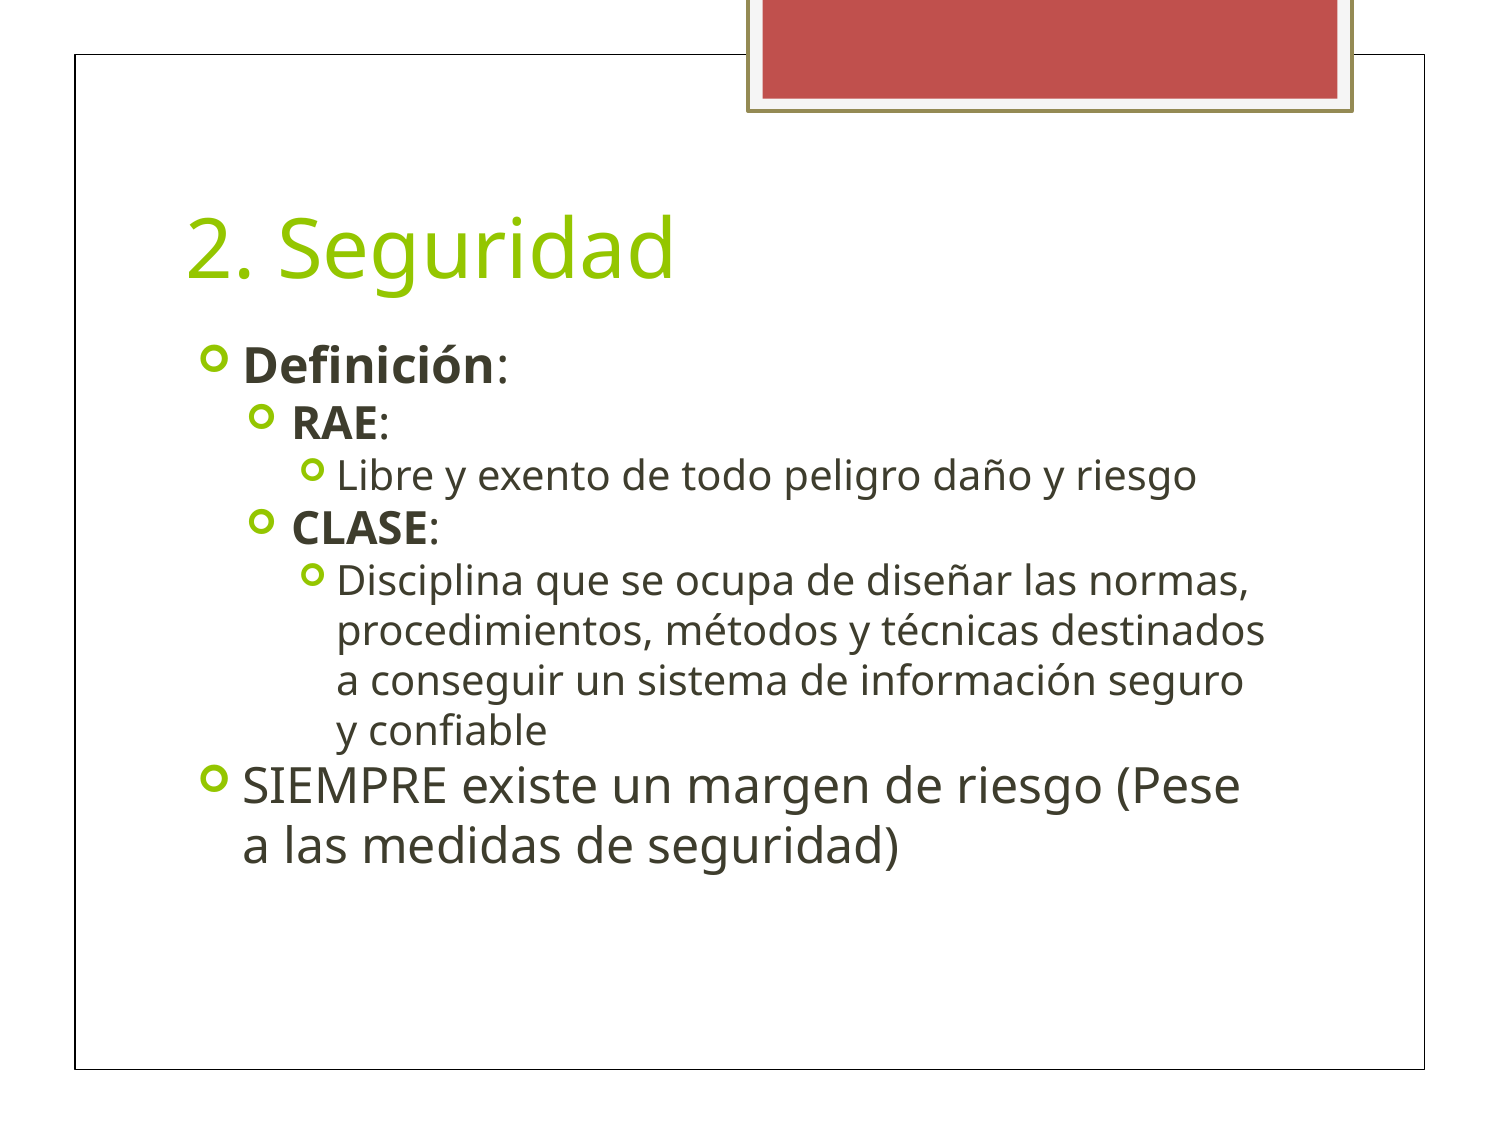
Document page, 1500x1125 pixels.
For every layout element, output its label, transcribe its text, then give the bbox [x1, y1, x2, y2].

text_box Definición: RAE: Libre y exento de todo peligro daño y riesgo CLASE: Disciplina que se ocupa de diseñar las normas, procedimientos, métodos y técnicas destinados a conseguir un sistema de información seguro y confiable SIEMPRE existe un margen de riesgo (Pese a las medidas de seguridad) [171, 326, 1283, 957]
text_box 2. Seguridad [171, 168, 1324, 303]
